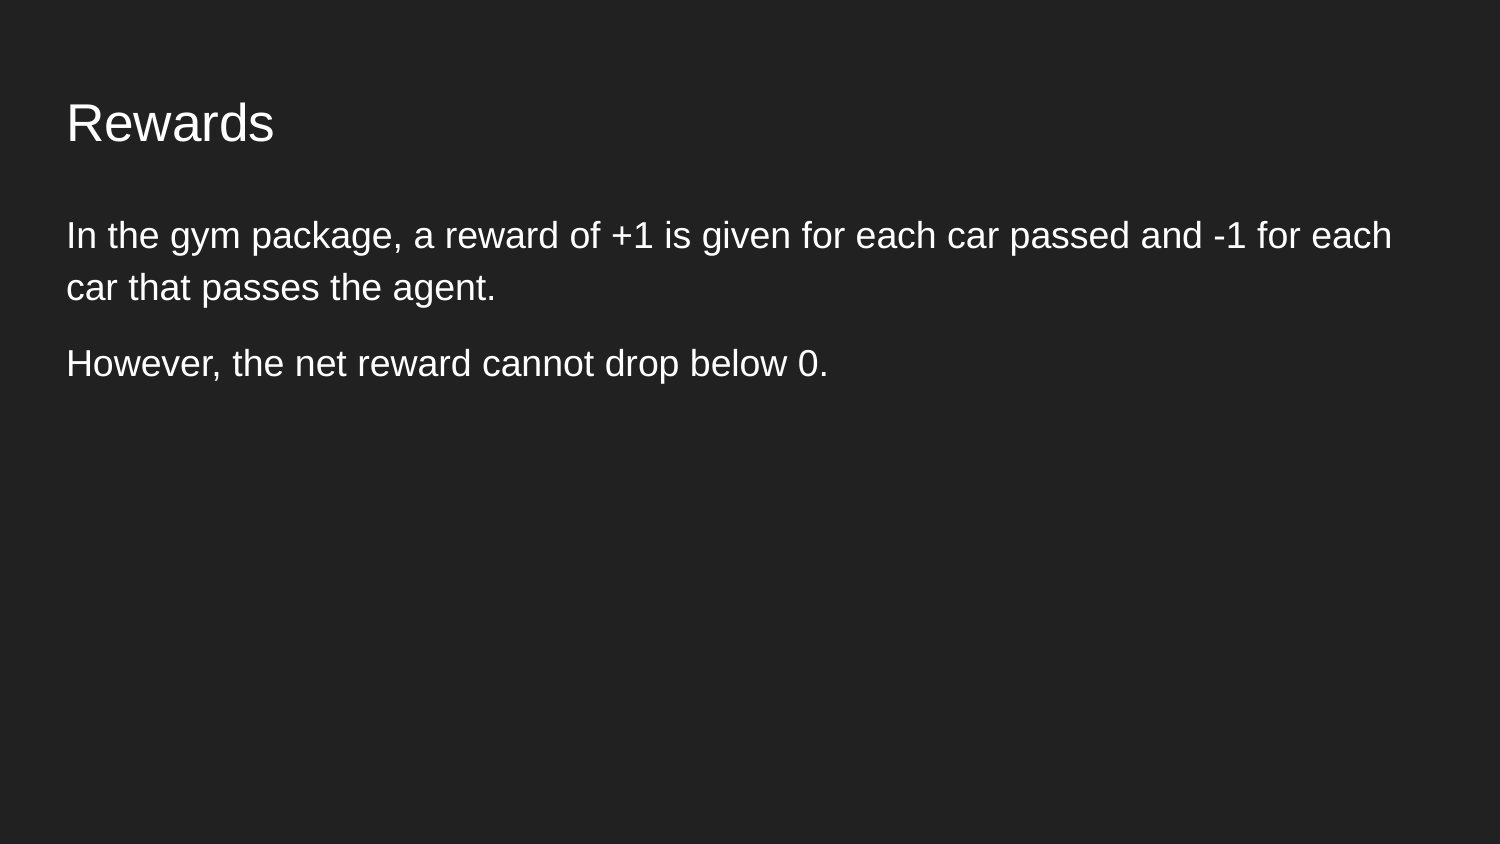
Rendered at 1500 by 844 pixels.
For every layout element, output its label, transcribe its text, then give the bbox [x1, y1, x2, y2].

title Rewards [51, 72, 1449, 167]
list In the gym package, a reward of +1 is given for each car passed and -1 for each car that passes the agent. However, the net reward cannot drop below 0. [51, 189, 1449, 750]
